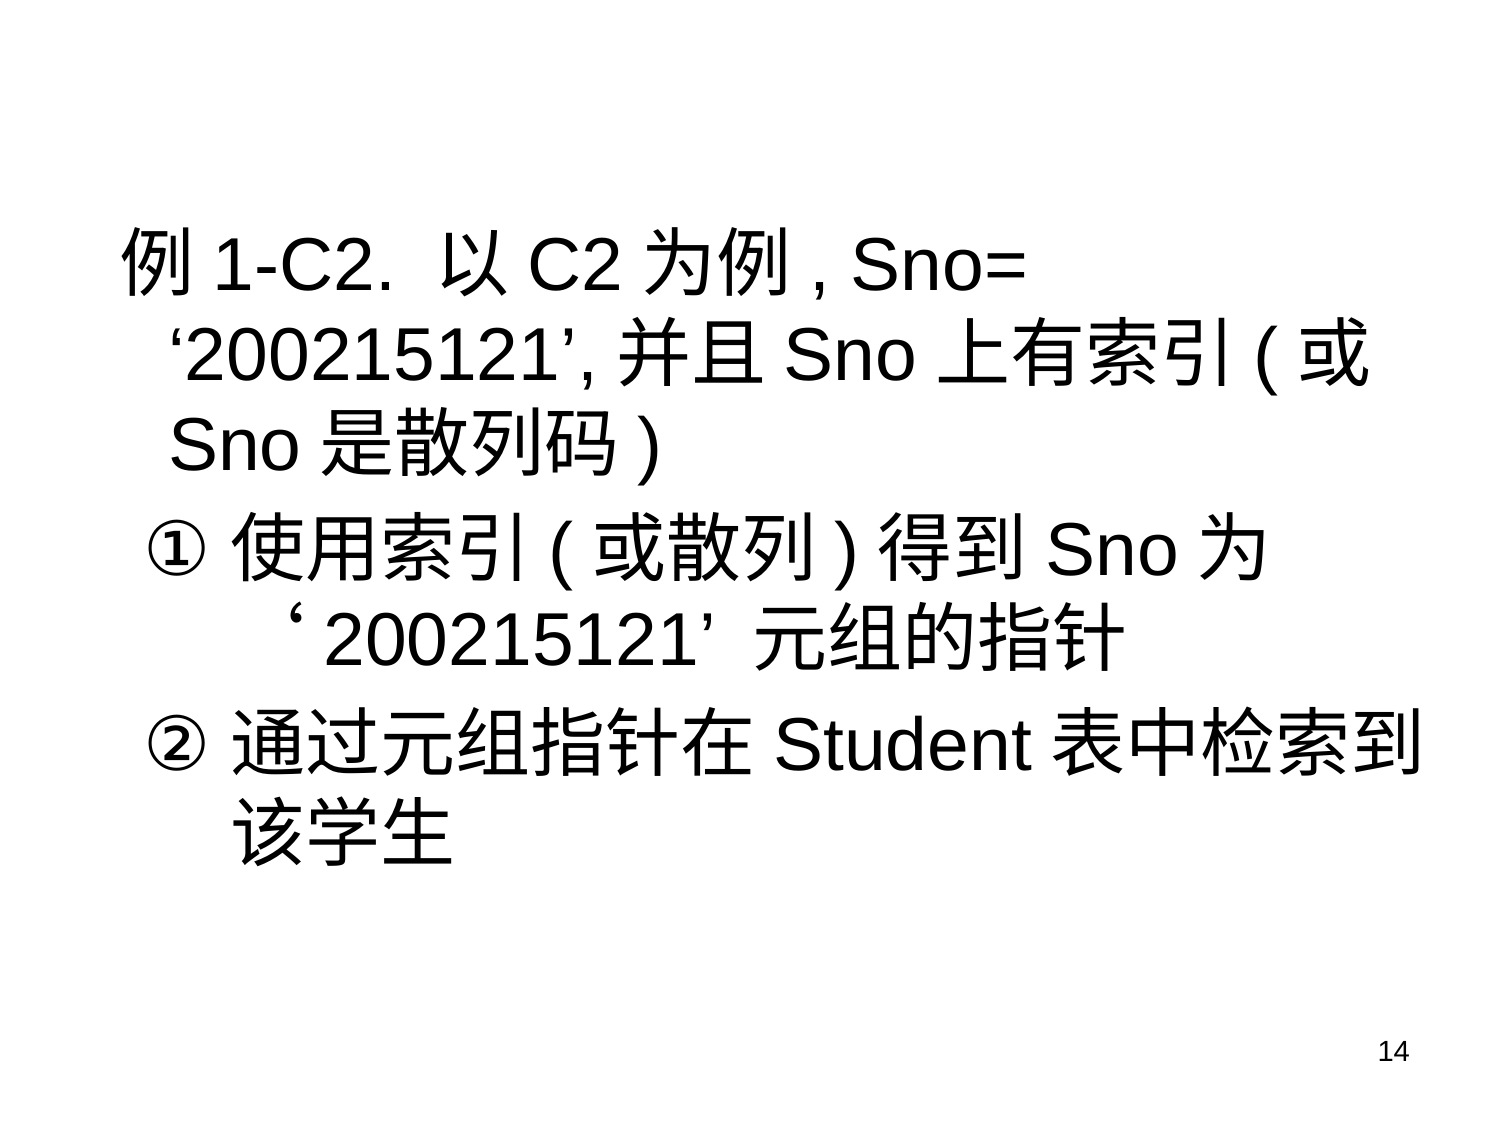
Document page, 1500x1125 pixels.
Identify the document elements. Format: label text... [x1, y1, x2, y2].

slide_number 14 [1074, 1024, 1426, 1103]
list 例1-C2. 以C2为例, Sno= ‘200215121’,并且Sno上有索引(或Sno是散列码) 使用索引(或散列)得到Sno为 ‘200215121’ 元组的指针 通过元组指针在Student表中检索到 该学生 [53, 208, 1471, 951]
